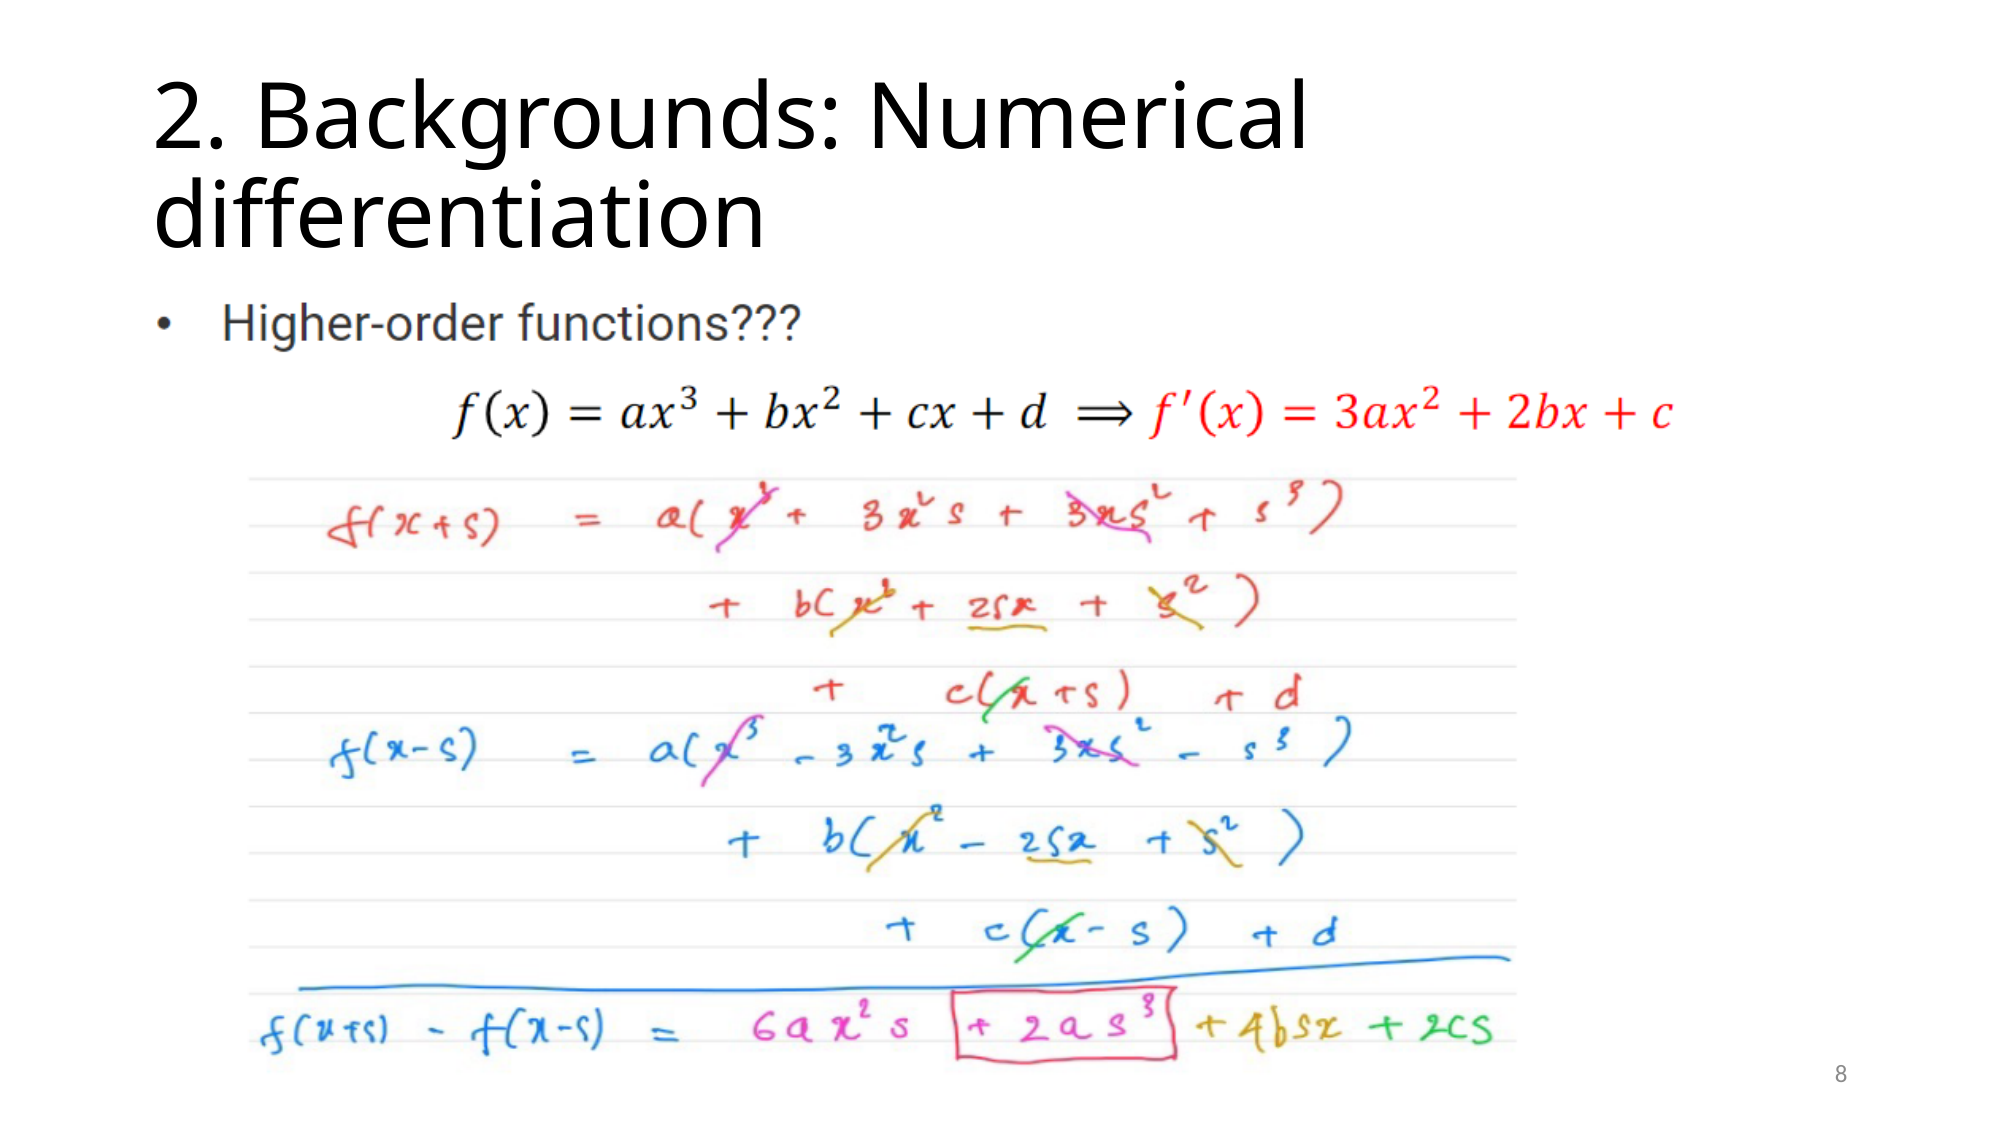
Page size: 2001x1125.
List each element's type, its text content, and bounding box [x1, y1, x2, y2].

title 2. Backgrounds: Numerical differentiation [137, 59, 1863, 278]
slide_number 8 [1412, 1042, 1863, 1103]
picture [137, 277, 1689, 1080]
